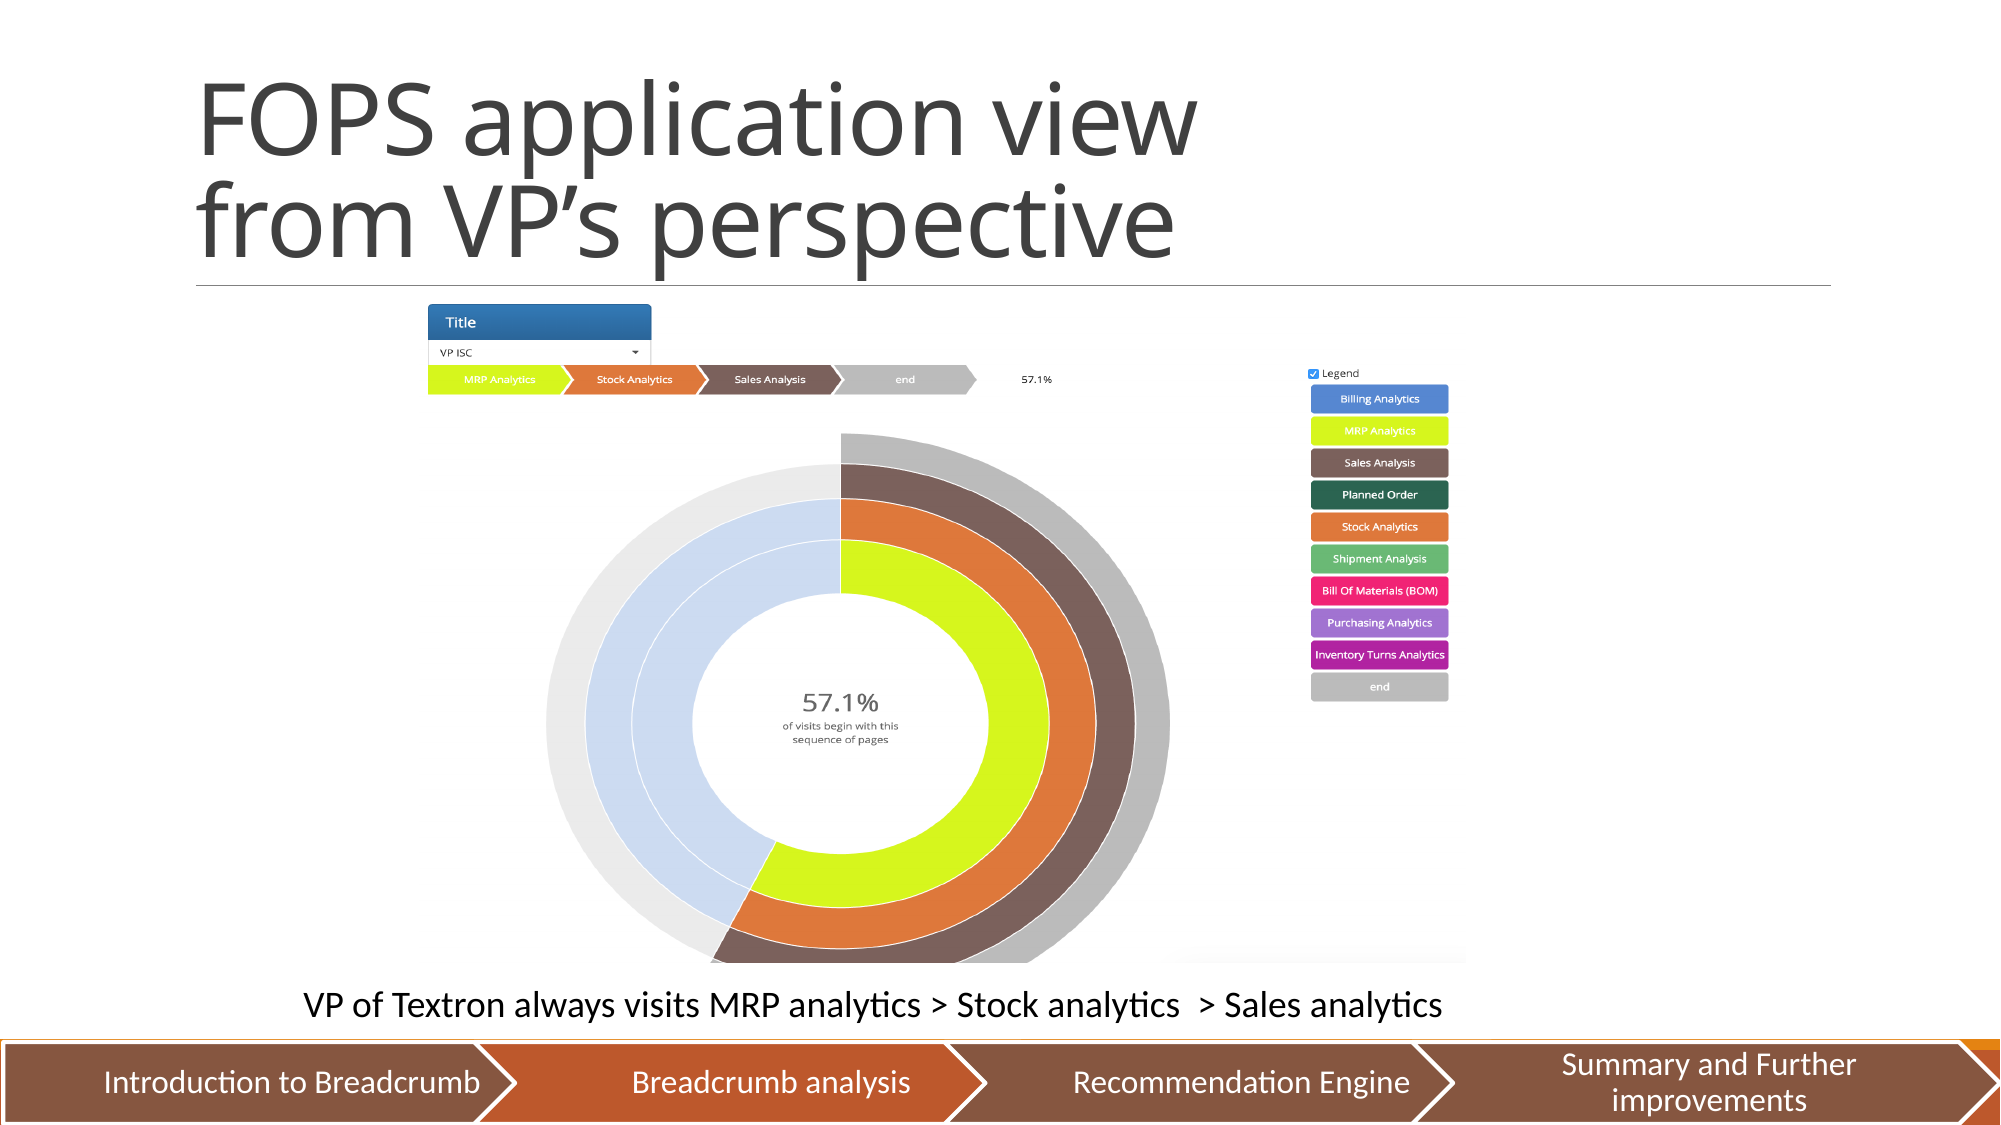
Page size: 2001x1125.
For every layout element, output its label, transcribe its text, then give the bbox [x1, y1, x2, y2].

text_box VP of Textron always visits MRP analytics > Stock analytics > Sales analytics [288, 972, 1460, 1032]
title FOPS application view from VP’s perspective [180, 47, 1830, 285]
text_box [2, 1041, 2000, 1125]
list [418, 302, 1466, 964]
